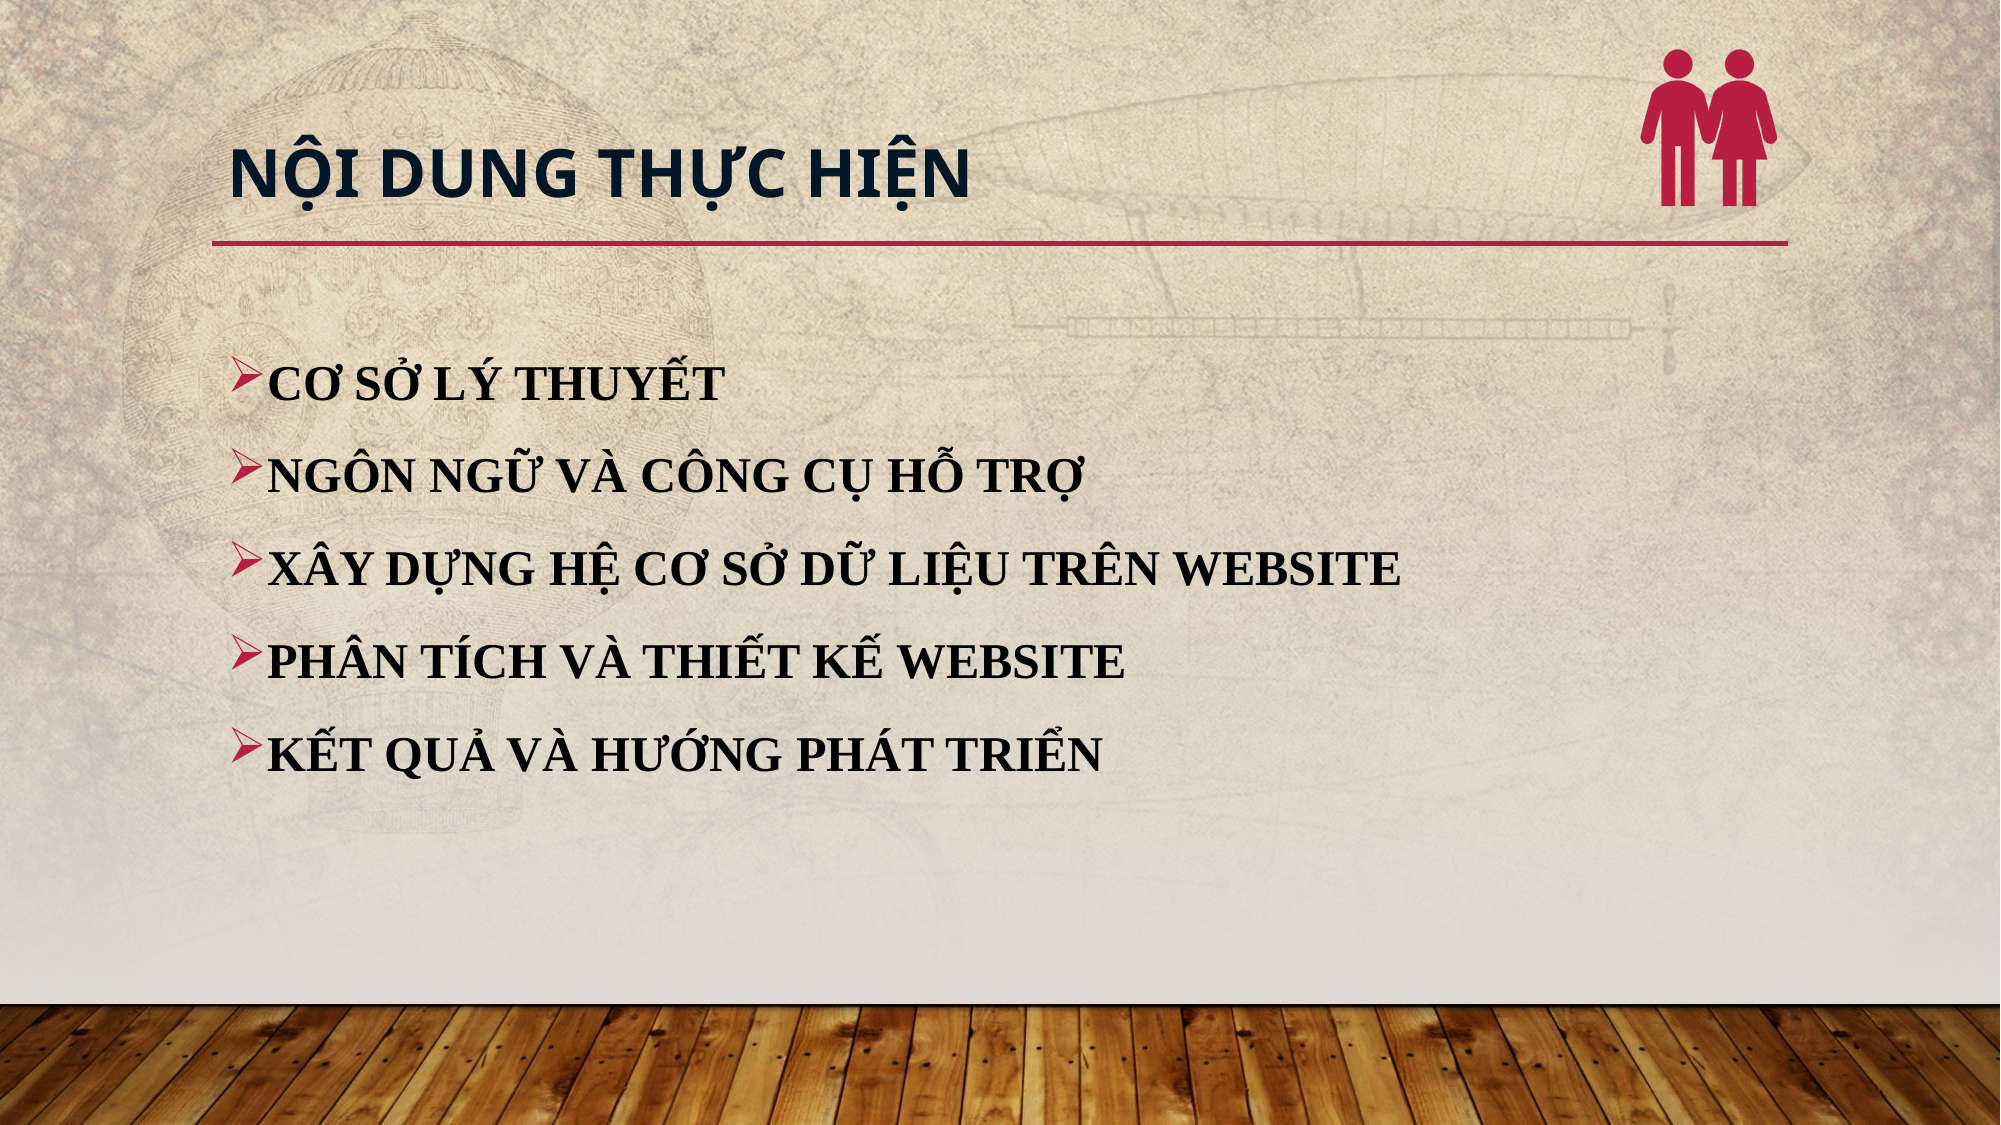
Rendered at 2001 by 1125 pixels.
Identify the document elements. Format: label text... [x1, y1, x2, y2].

list CƠ SỞ LÝ THUYẾT NGÔN NGỮ VÀ CÔNG CỤ HỖ TRỢ XÂY DỰNG HỆ CƠ SỞ DỮ LIỆU TRÊN WEBSITE PHÂN TÍCH VÀ THIẾT KẾ WEBSITE KẾT QUẢ VÀ HƯỚNG PHÁT TRIỂN [212, 330, 1788, 928]
picture [0, 1004, 2000, 1125]
picture [1616, 35, 1801, 220]
title NỘI DUNG THỰC HIỆN [212, 131, 1788, 305]
